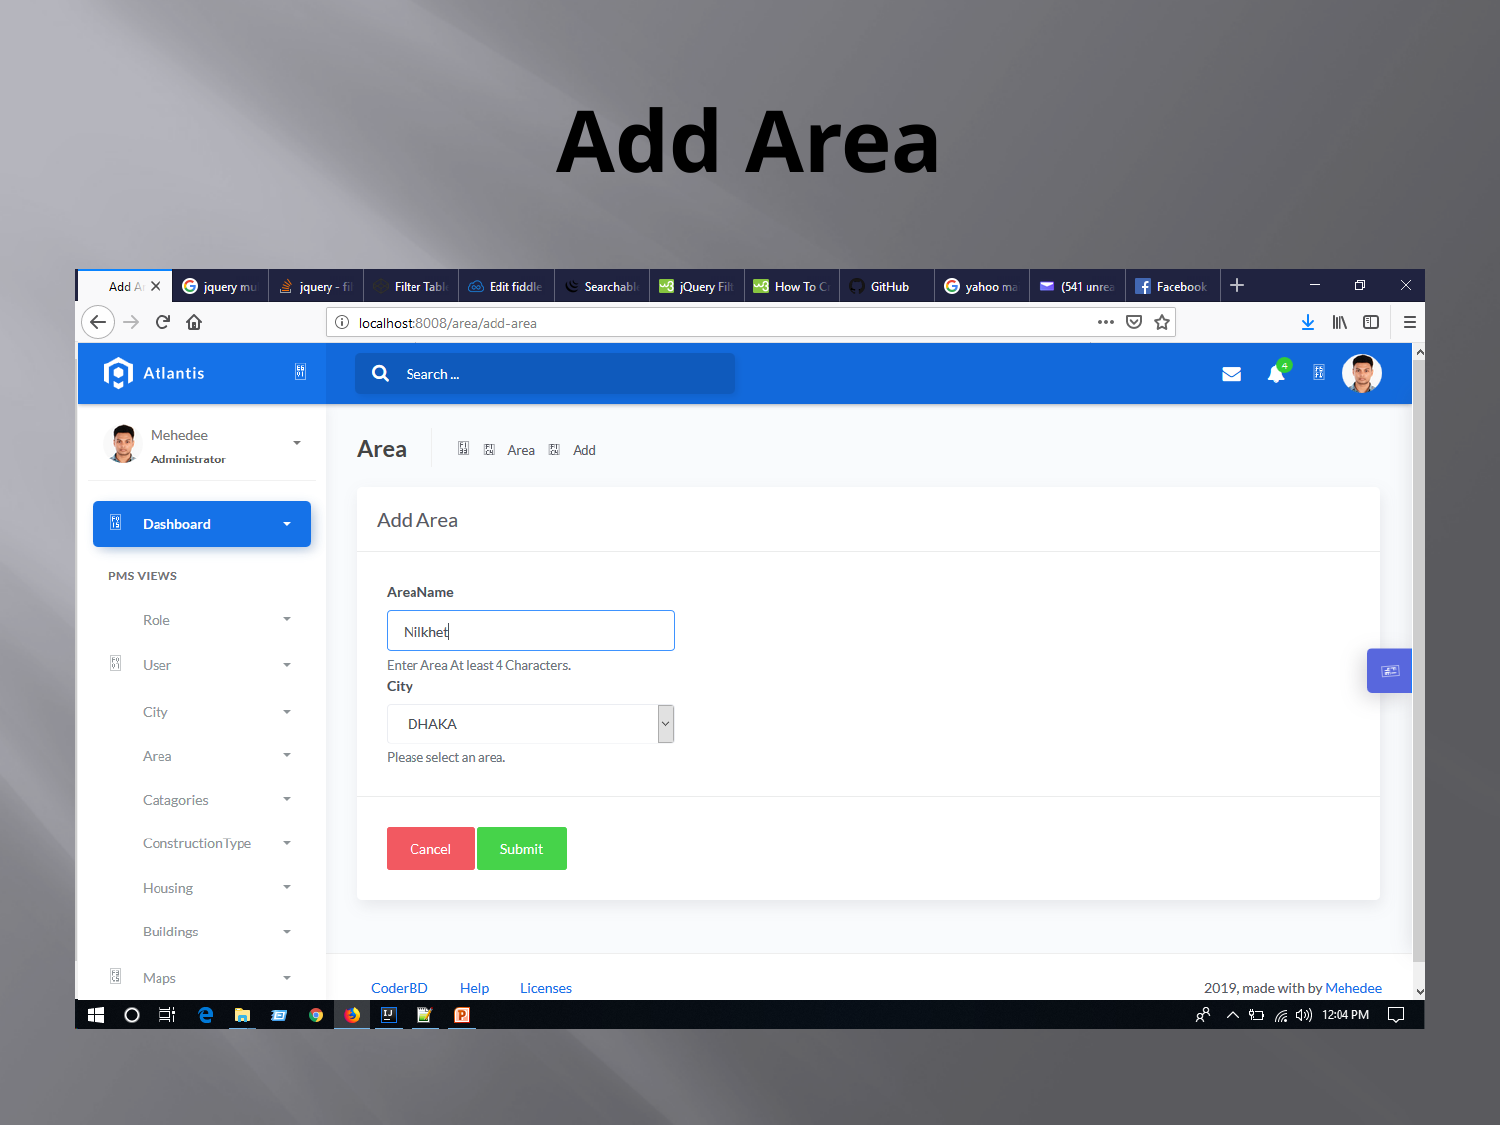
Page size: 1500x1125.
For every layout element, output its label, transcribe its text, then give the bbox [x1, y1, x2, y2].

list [74, 268, 1426, 1029]
title Add Area [75, 45, 1425, 233]
